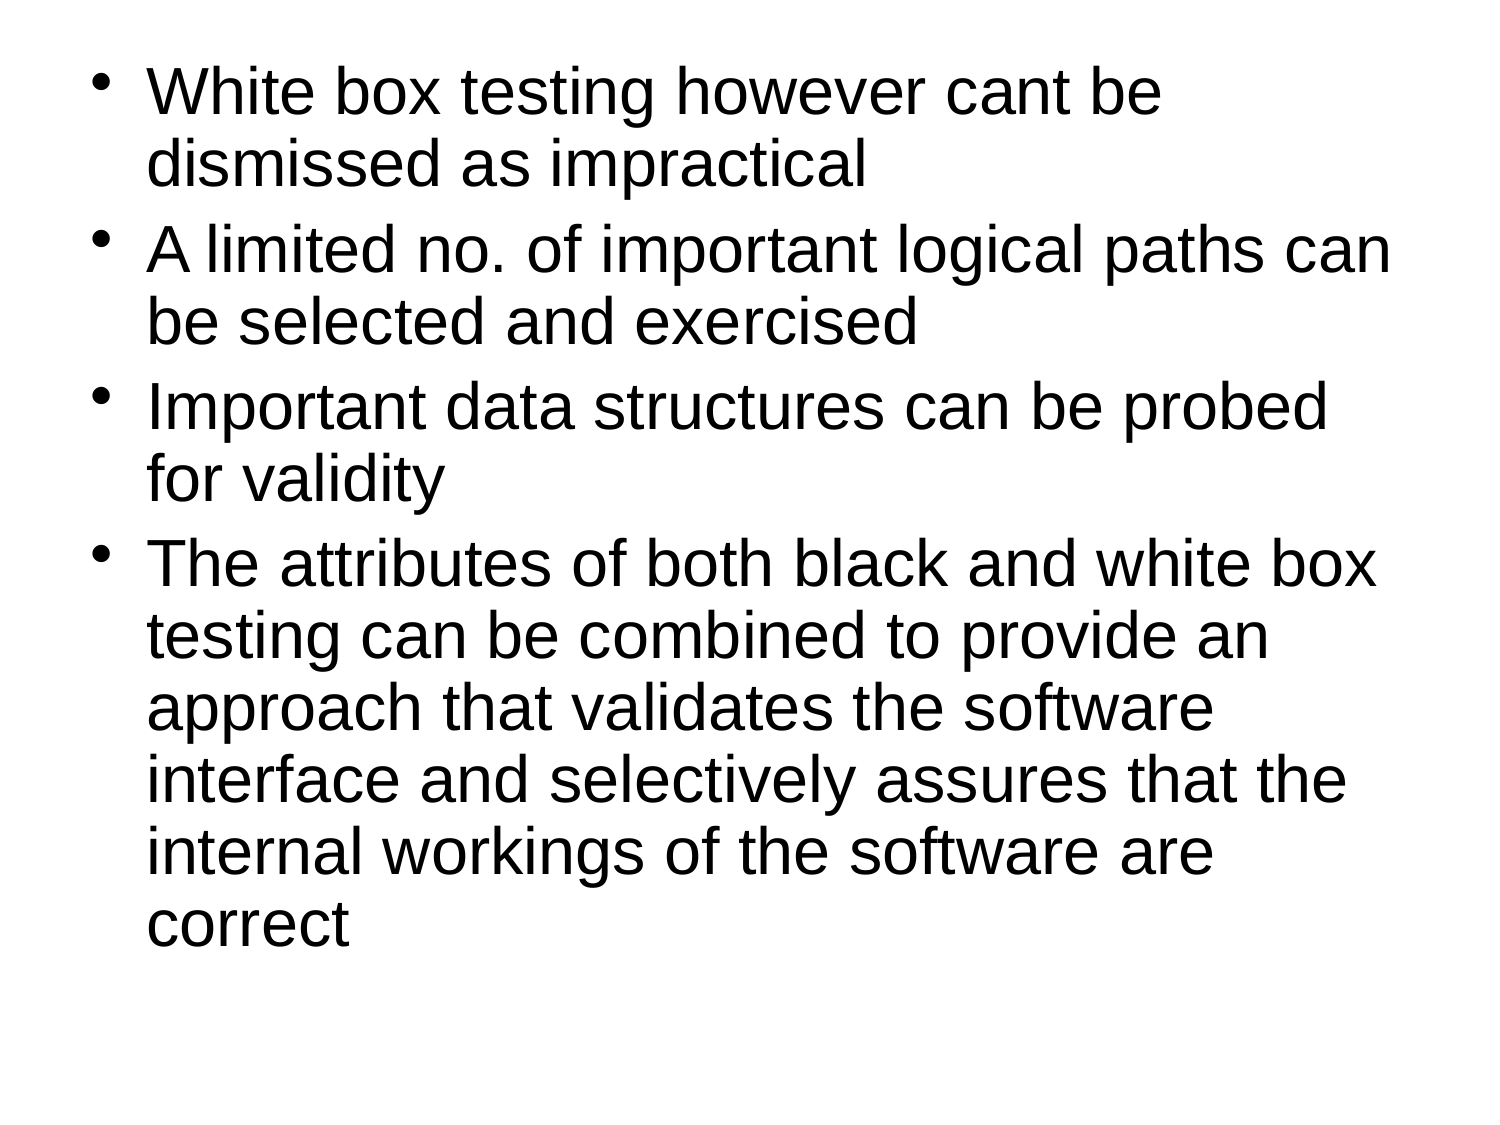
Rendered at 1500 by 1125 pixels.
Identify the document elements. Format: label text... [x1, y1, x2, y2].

list White box testing however cant be dismissed as impractical A limited no. of important logical paths can be selected and exercised Important data structures can be probed for validity The attributes of both black and white box testing can be combined to provide an approach that validates the software interface and selectively assures that the internal workings of the software are correct [74, 49, 1426, 1006]
